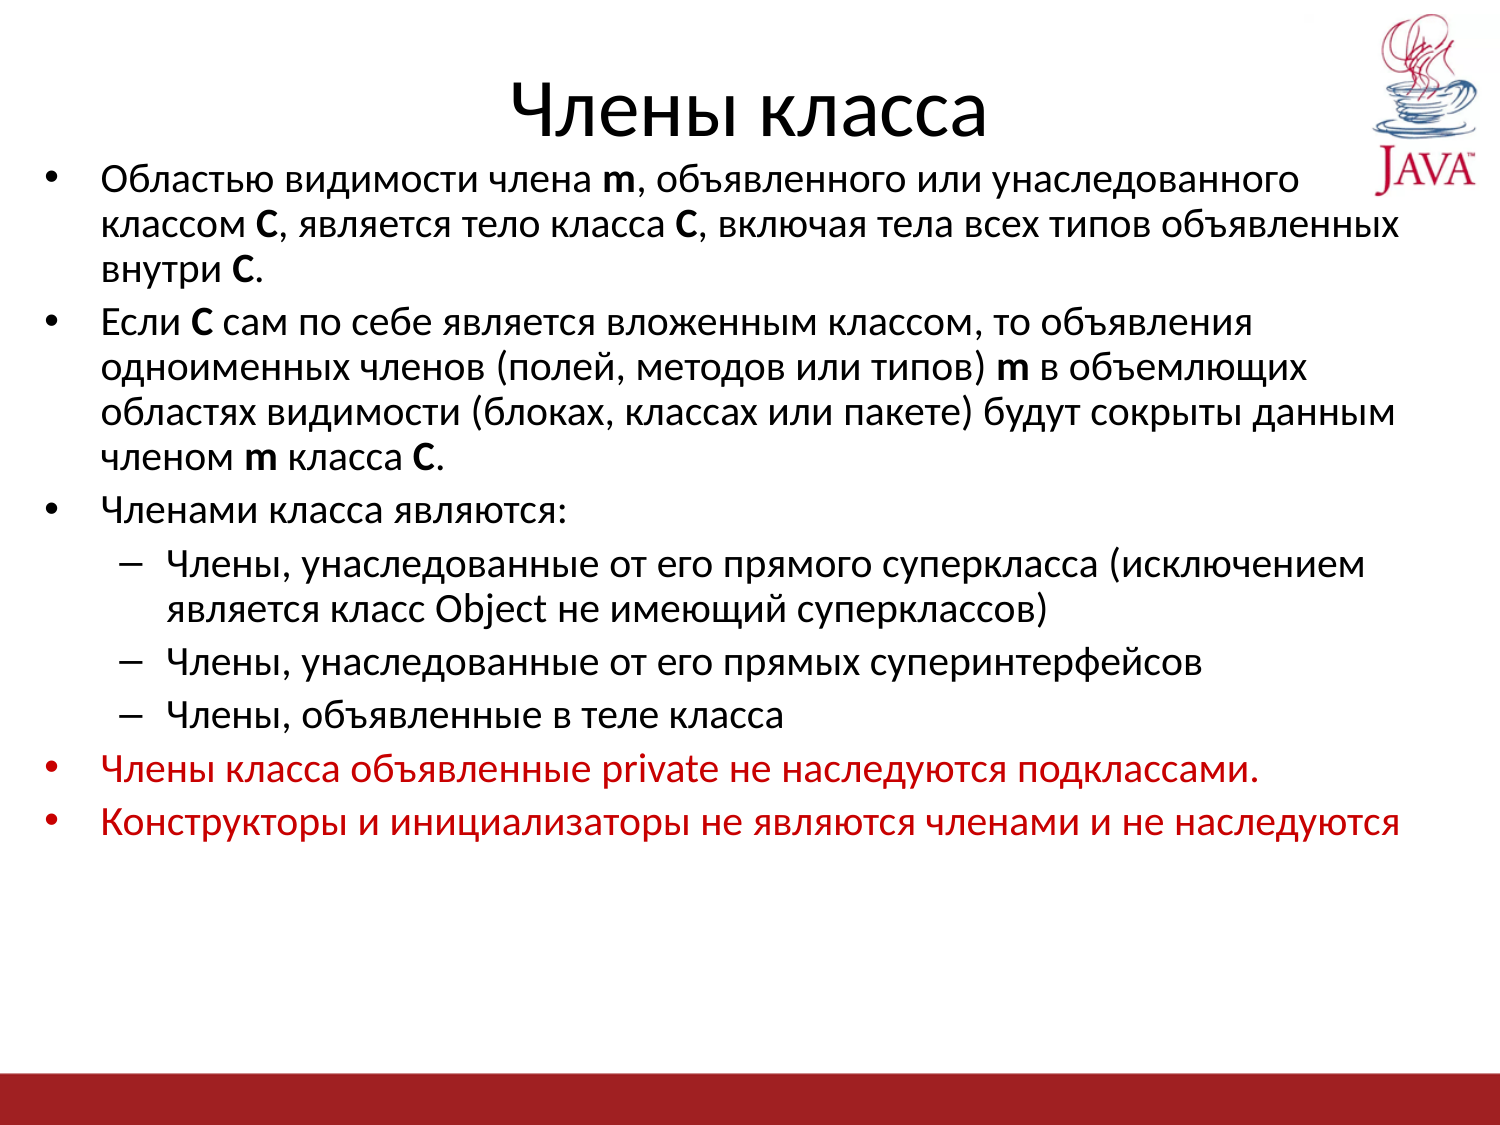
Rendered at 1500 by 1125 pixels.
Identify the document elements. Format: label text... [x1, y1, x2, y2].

picture [0, 0, 1500, 1125]
title Члены класса [75, 45, 1425, 161]
list Областью видимости члена m, объявленного или унаследованного классом C, является тело класса C, включая тела всех типов объявленных внутри C. Если C сам по себе является вложенным классом, то объявления одноименных членов (полей, методов или типов) m в объемлющих областях видимости (блоках, классах или пакете) будут сокрыты данным членом m класса С. Членами класса являются: Члены, унаследованные от его прямого суперкласса (исключением является класс Object не имеющий суперклассов) Члены, унаследованные от его прямых суперинтерфейсов Члены, объявленные в теле класса Члены класса объявленные private не наследуются подклассами. Конструкторы и инициализаторы не являются членами и не наследуются [29, 148, 1417, 980]
